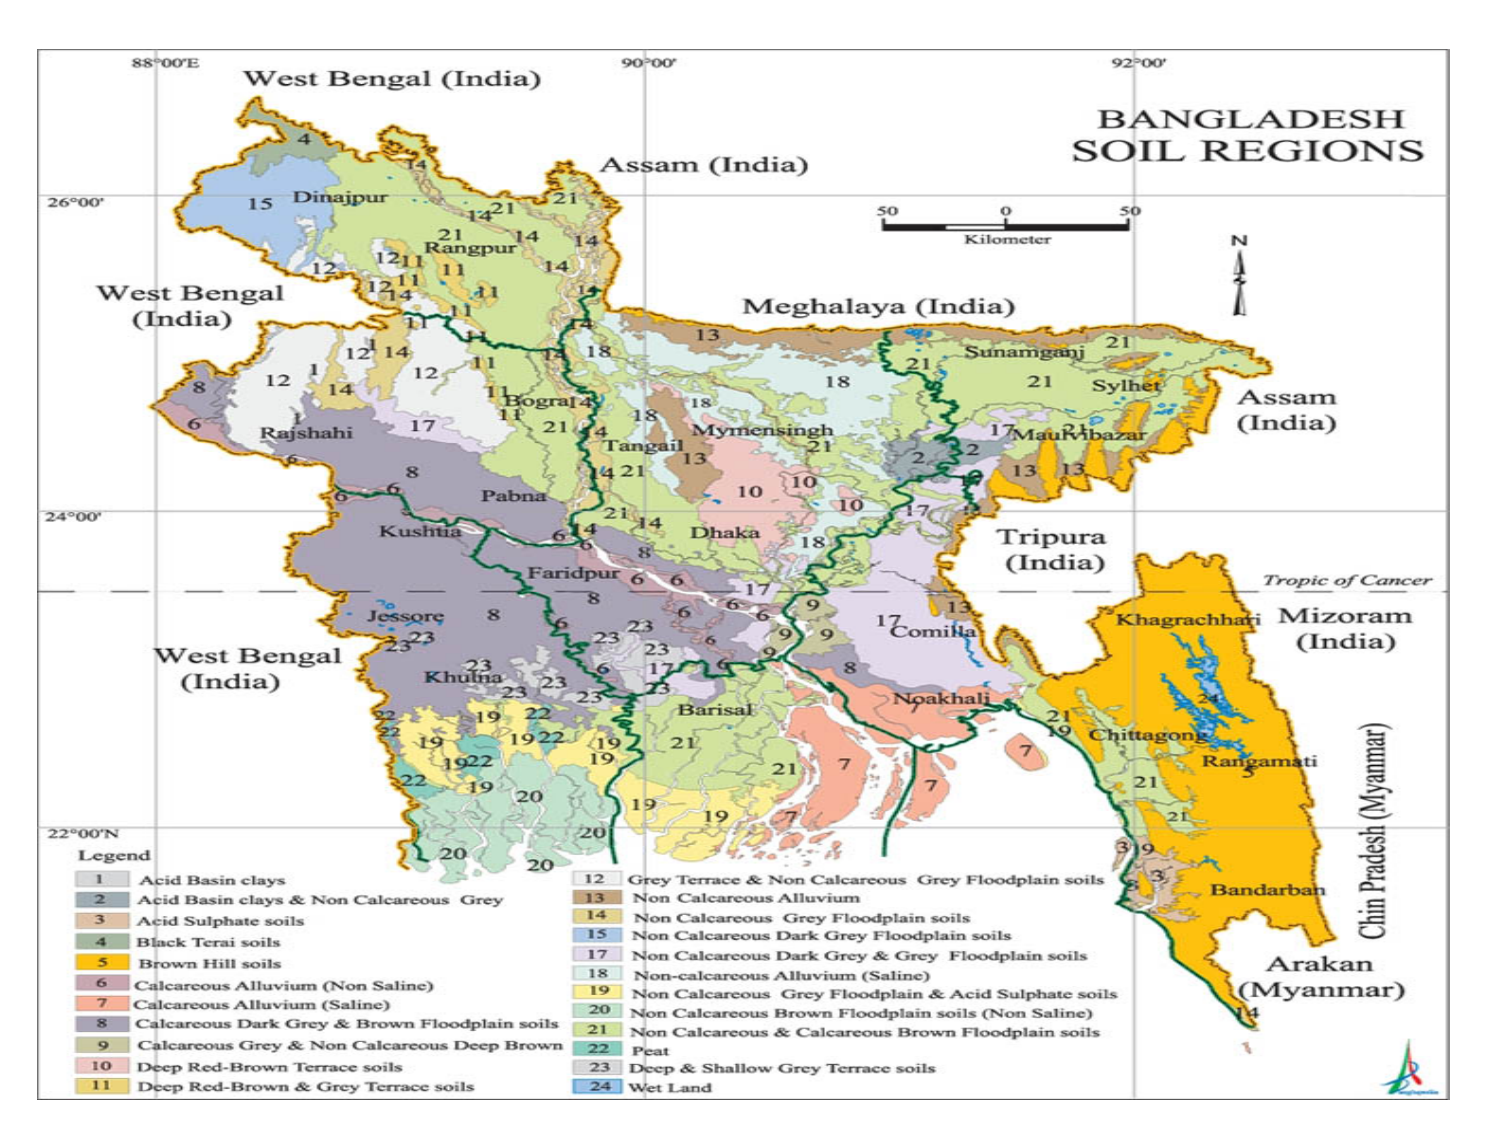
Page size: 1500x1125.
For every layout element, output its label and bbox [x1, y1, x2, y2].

list [37, 49, 1451, 1101]
